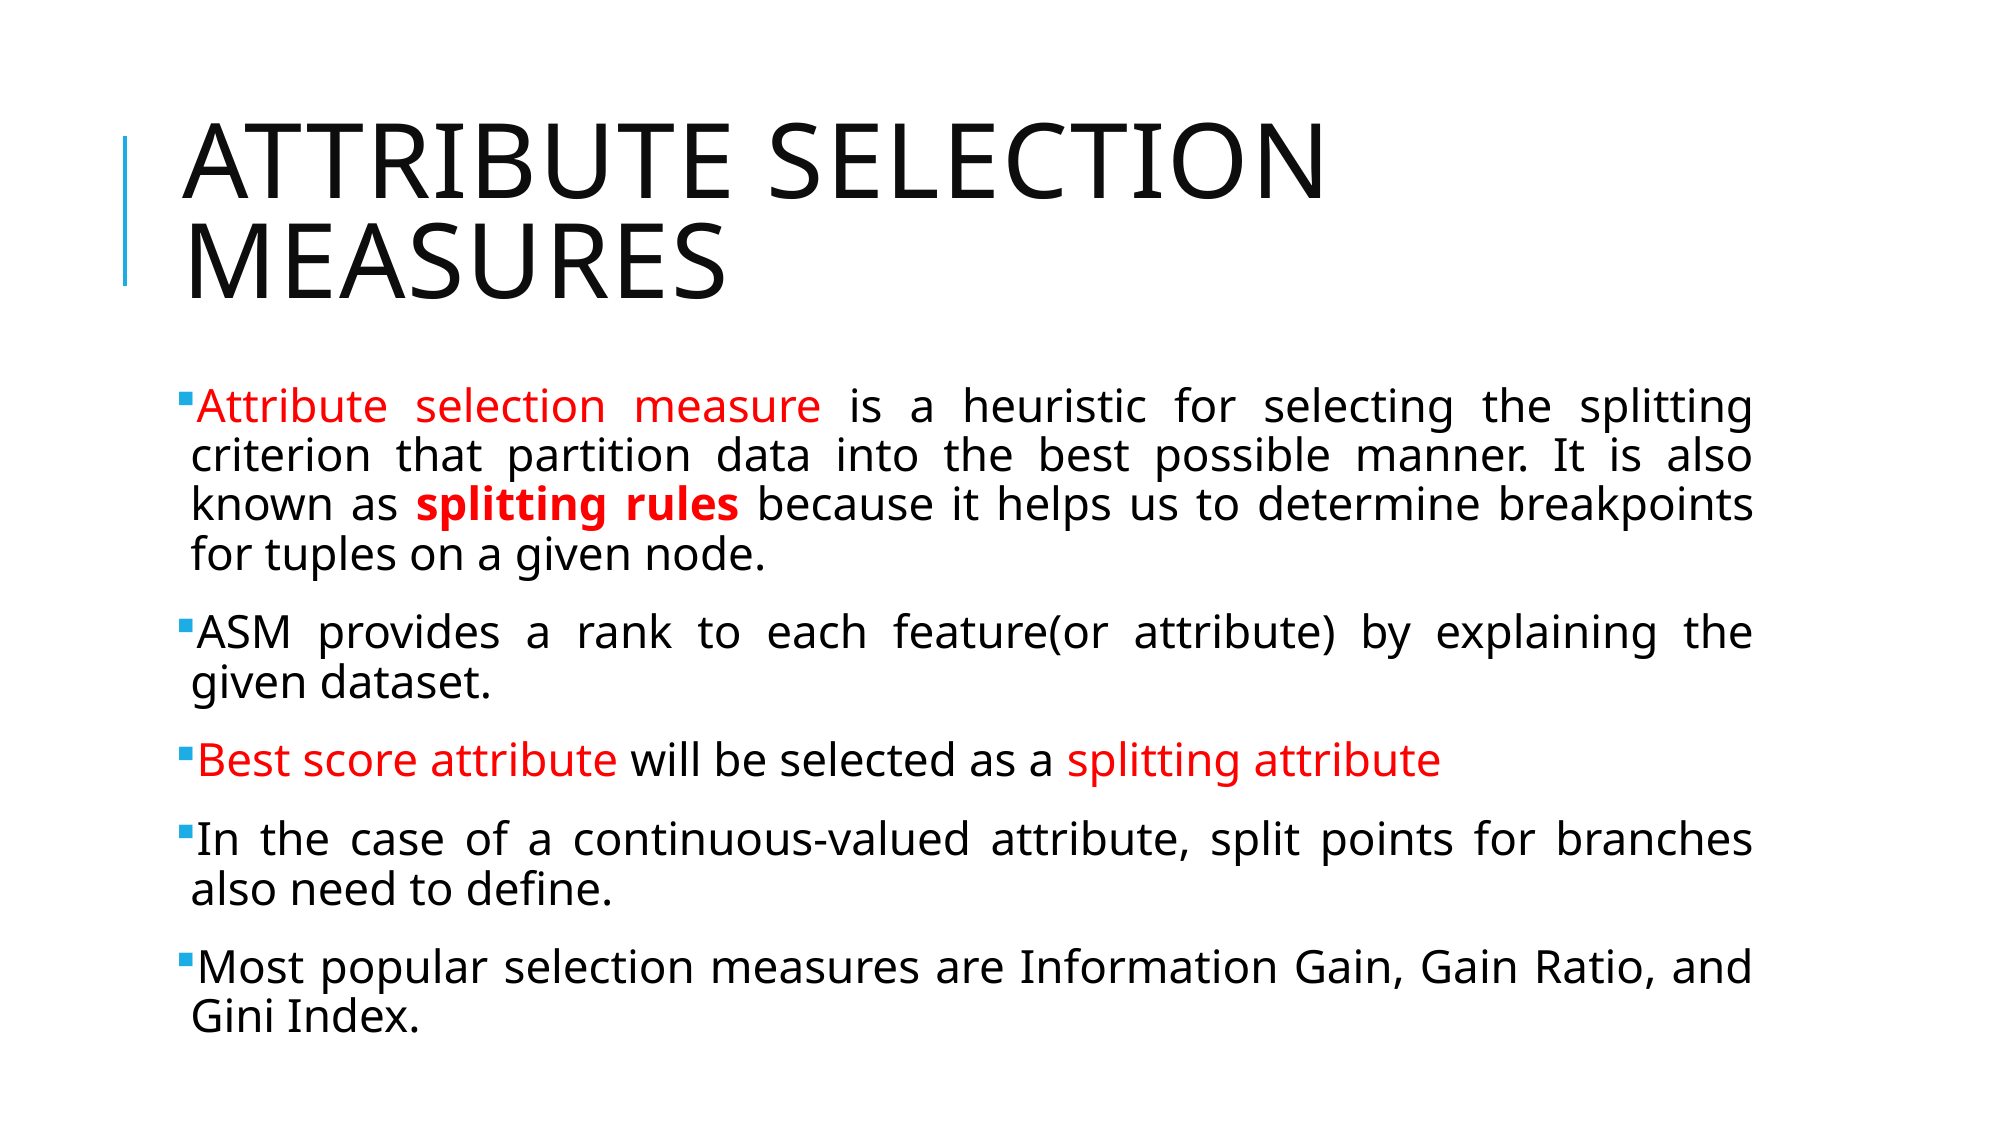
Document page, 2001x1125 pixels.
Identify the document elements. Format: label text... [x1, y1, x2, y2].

title Attribute Selection Measures [168, 96, 1763, 342]
list Attribute selection measure is a heuristic for selecting the splitting criterion that partition data into the best possible manner. It is also known as splitting rules because it helps us to determine breakpoints for tuples on a given node. ASM provides a rank to each feature(or attribute) by explaining the given dataset. Best score attribute will be selected as a splitting attribute In the case of a continuous-valued attribute, split points for branches also need to define. Most popular selection measures are Information Gain, Gain Ratio, and Gini Index. [168, 375, 1763, 1035]
